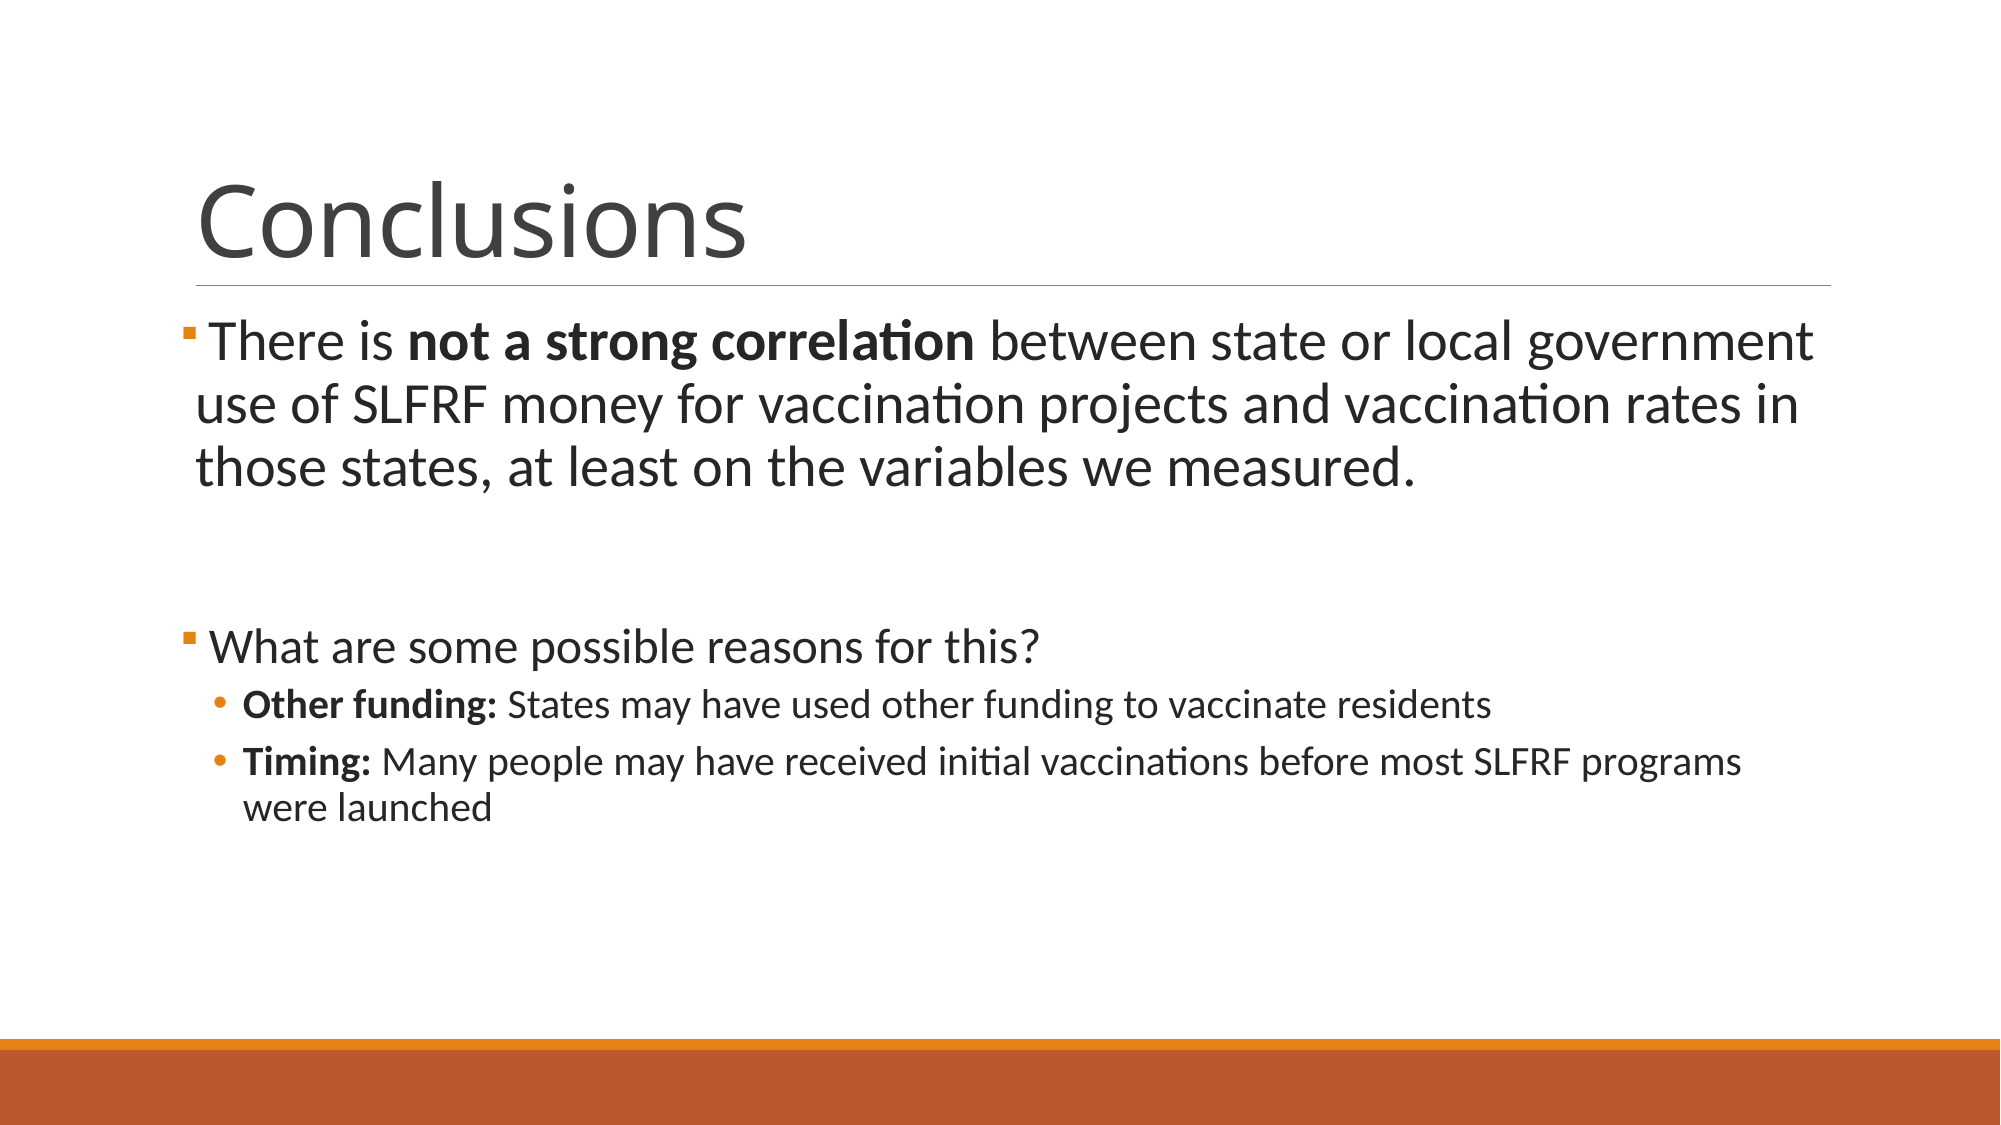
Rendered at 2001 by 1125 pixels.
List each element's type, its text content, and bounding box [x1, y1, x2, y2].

list There is not a strong correlation between state or local government use of SLFRF money for vaccination projects and vaccination rates in those states, at least on the variables we measured. What are some possible reasons for this? Other funding: States may have used other funding to vaccinate residents Timing: Many people may have received initial vaccinations before most SLFRF programs were launched [180, 302, 1830, 963]
title Conclusions [180, 47, 1830, 285]
